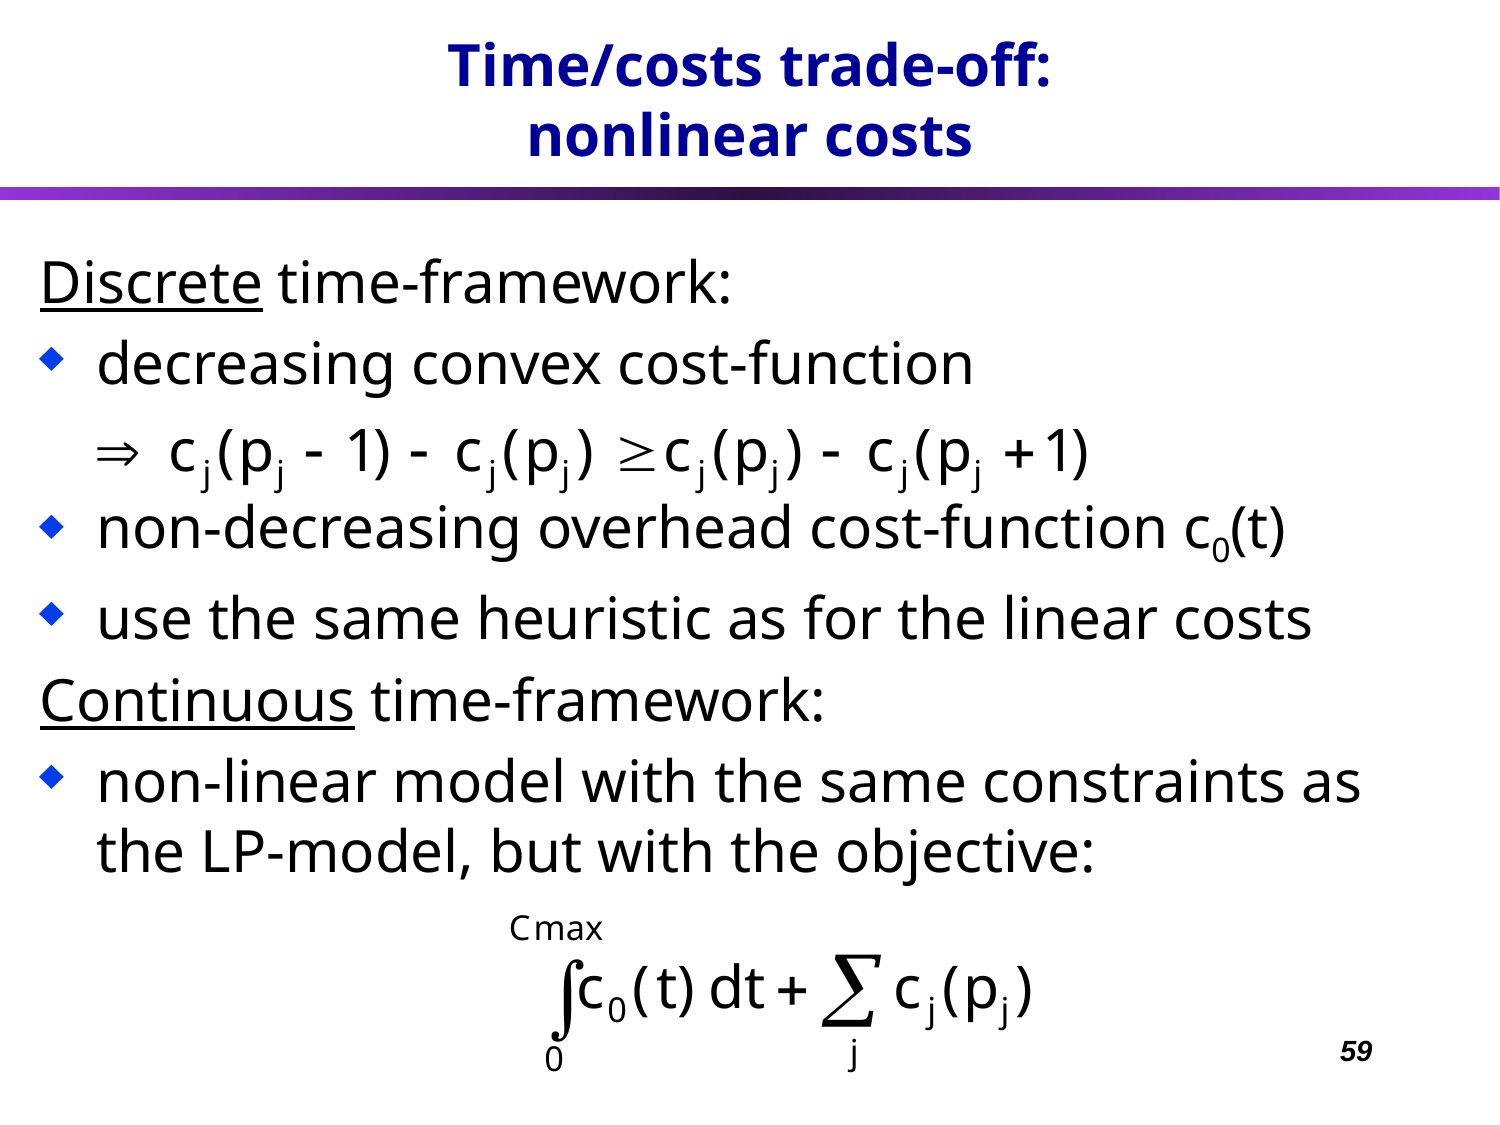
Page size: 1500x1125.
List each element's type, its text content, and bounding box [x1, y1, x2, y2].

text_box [87, 412, 1102, 506]
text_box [499, 899, 1049, 1087]
title Time/costs trade-off: nonlinear costs [24, 24, 1475, 175]
list Discrete time-framework: decreasing convex cost-function non-decreasing overhead cost-function c0(t) use the same heuristic as for the linear costs Continuous time-framework: non-linear model with the same constraints as the LP-model, but with the objective: [24, 237, 1475, 1100]
